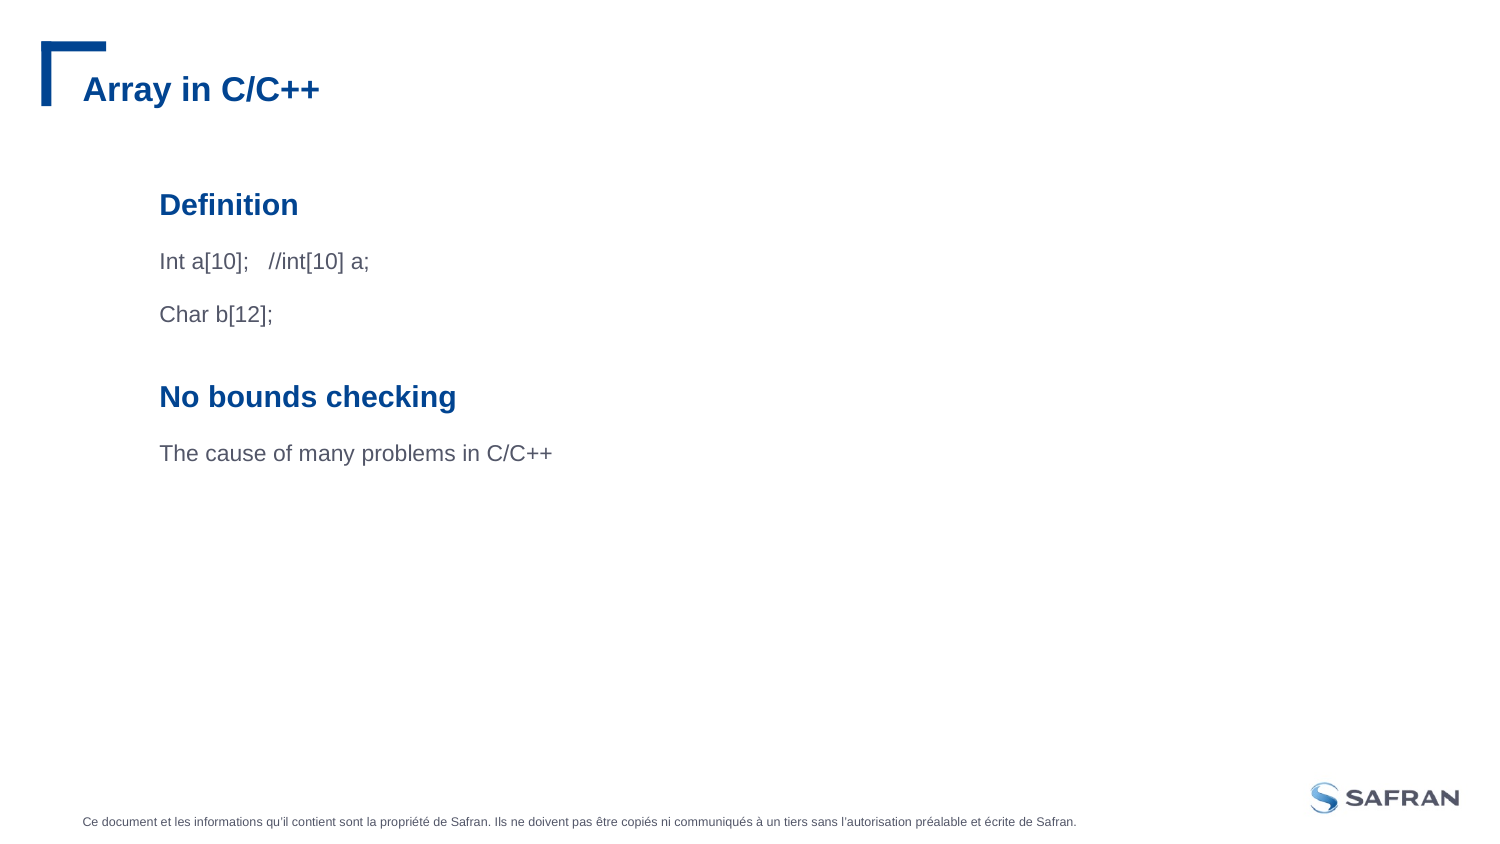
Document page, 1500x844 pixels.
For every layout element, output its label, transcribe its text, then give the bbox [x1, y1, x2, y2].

picture [1259, 772, 1496, 844]
list Definition Int a[10]; //int[10] a; Char b[12]; No bounds checking The cause of many problems in C/C++ [159, 185, 1459, 759]
title Array in C/C++ [82, 67, 1459, 186]
